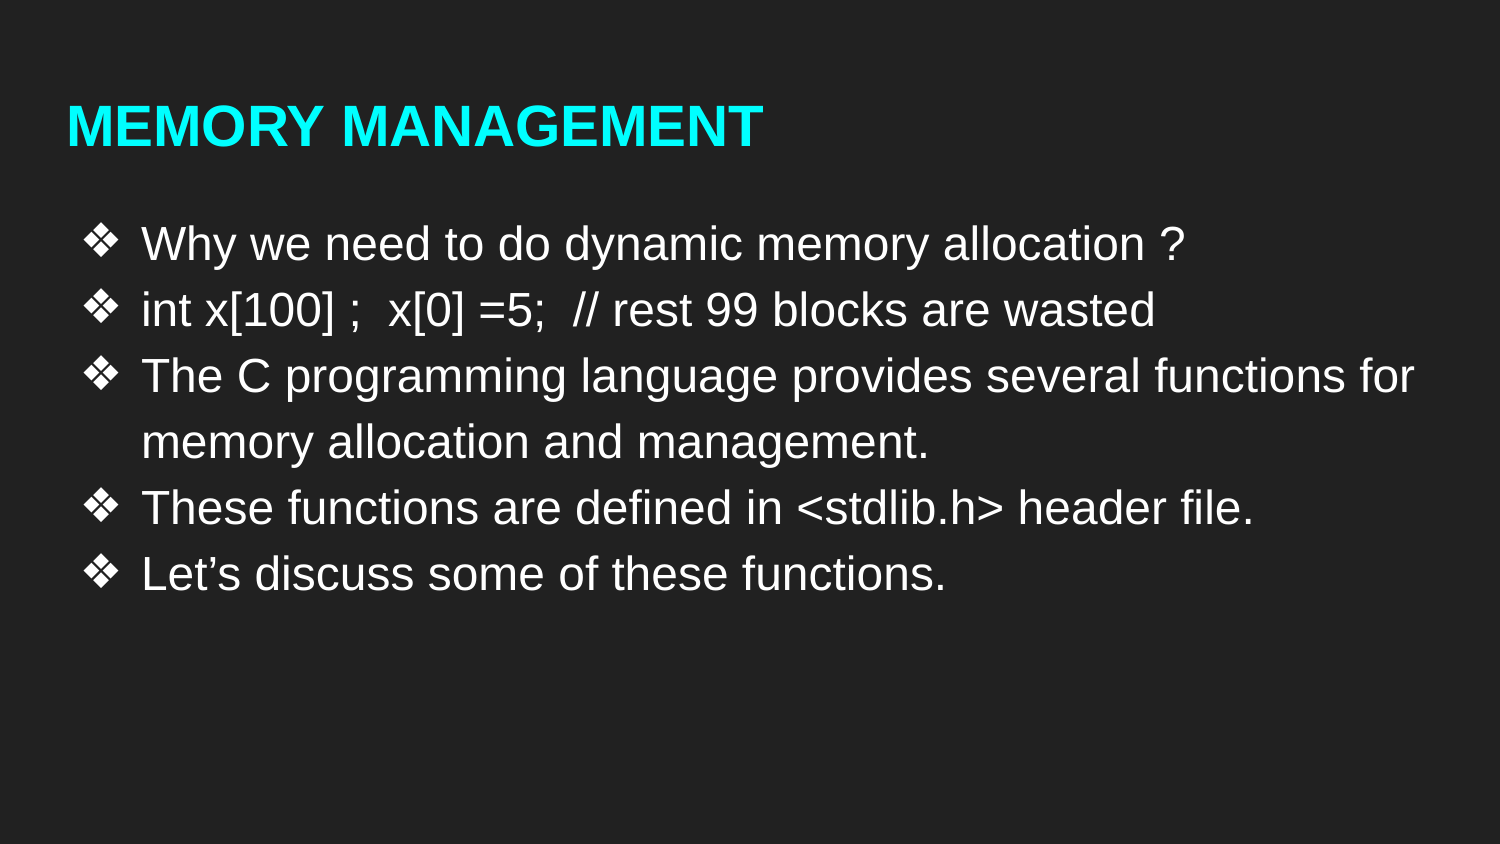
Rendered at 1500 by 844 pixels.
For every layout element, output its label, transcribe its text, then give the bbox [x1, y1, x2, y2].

title MEMORY MANAGEMENT [51, 72, 1449, 167]
list Why we need to do dynamic memory allocation ? int x[100] ; x[0] =5; // rest 99 blocks are wasted The C programming language provides several functions for memory allocation and management. These functions are defined in <stdlib.h> header file. Let’s discuss some of these functions. [51, 189, 1449, 750]
